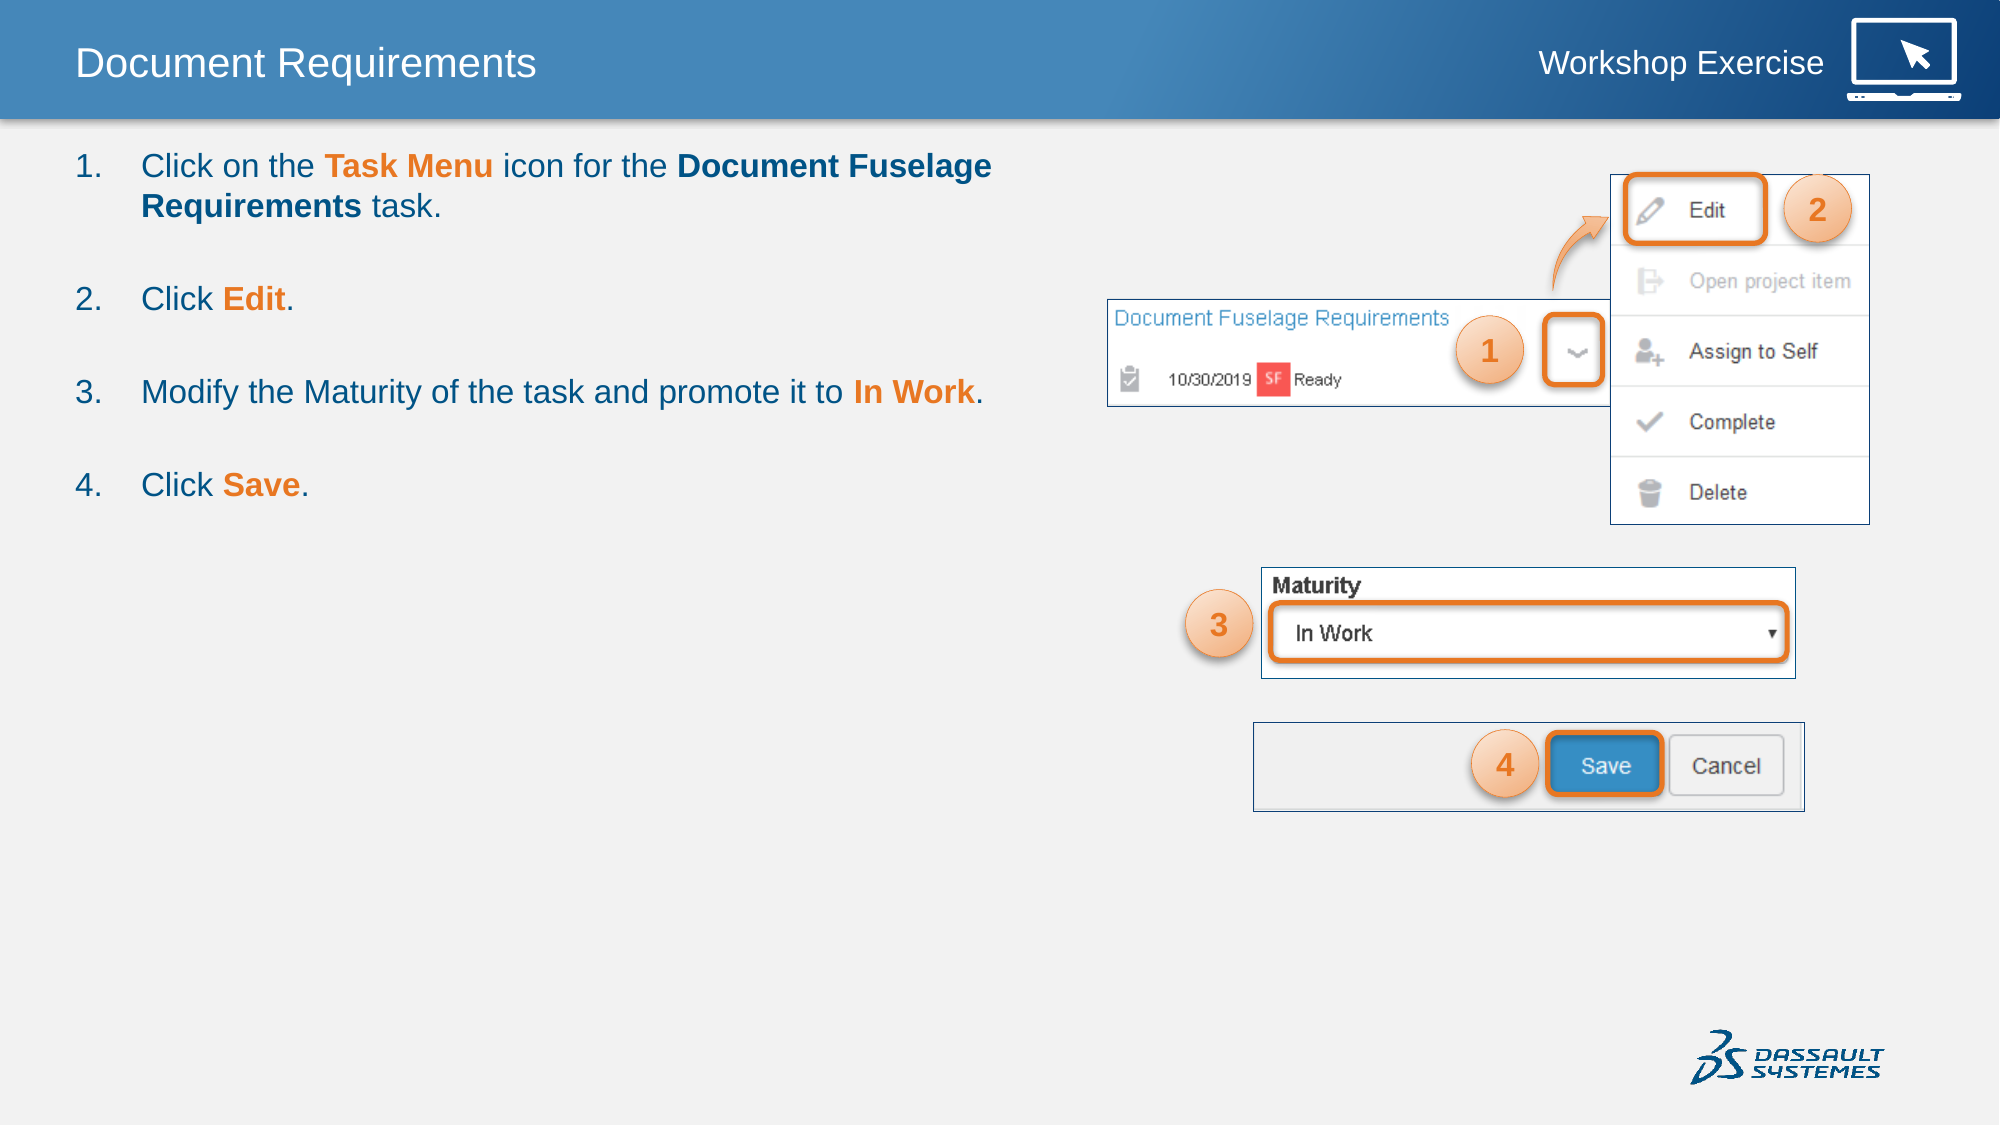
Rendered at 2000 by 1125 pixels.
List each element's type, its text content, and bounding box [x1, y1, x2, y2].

title Document Requirements [74, 35, 1472, 91]
text_box 3 [1184, 588, 1254, 658]
picture [1261, 567, 1796, 680]
picture [1686, 1025, 1888, 1089]
list Click on the Task Menu icon for the Document Fuselage Requirements task. Click Edit. Modify the Maturity of the task and promote it to In Work. Click Save. [74, 143, 1001, 1037]
text_box [1552, 215, 1605, 292]
picture [1107, 174, 1870, 525]
picture [1252, 721, 1805, 812]
